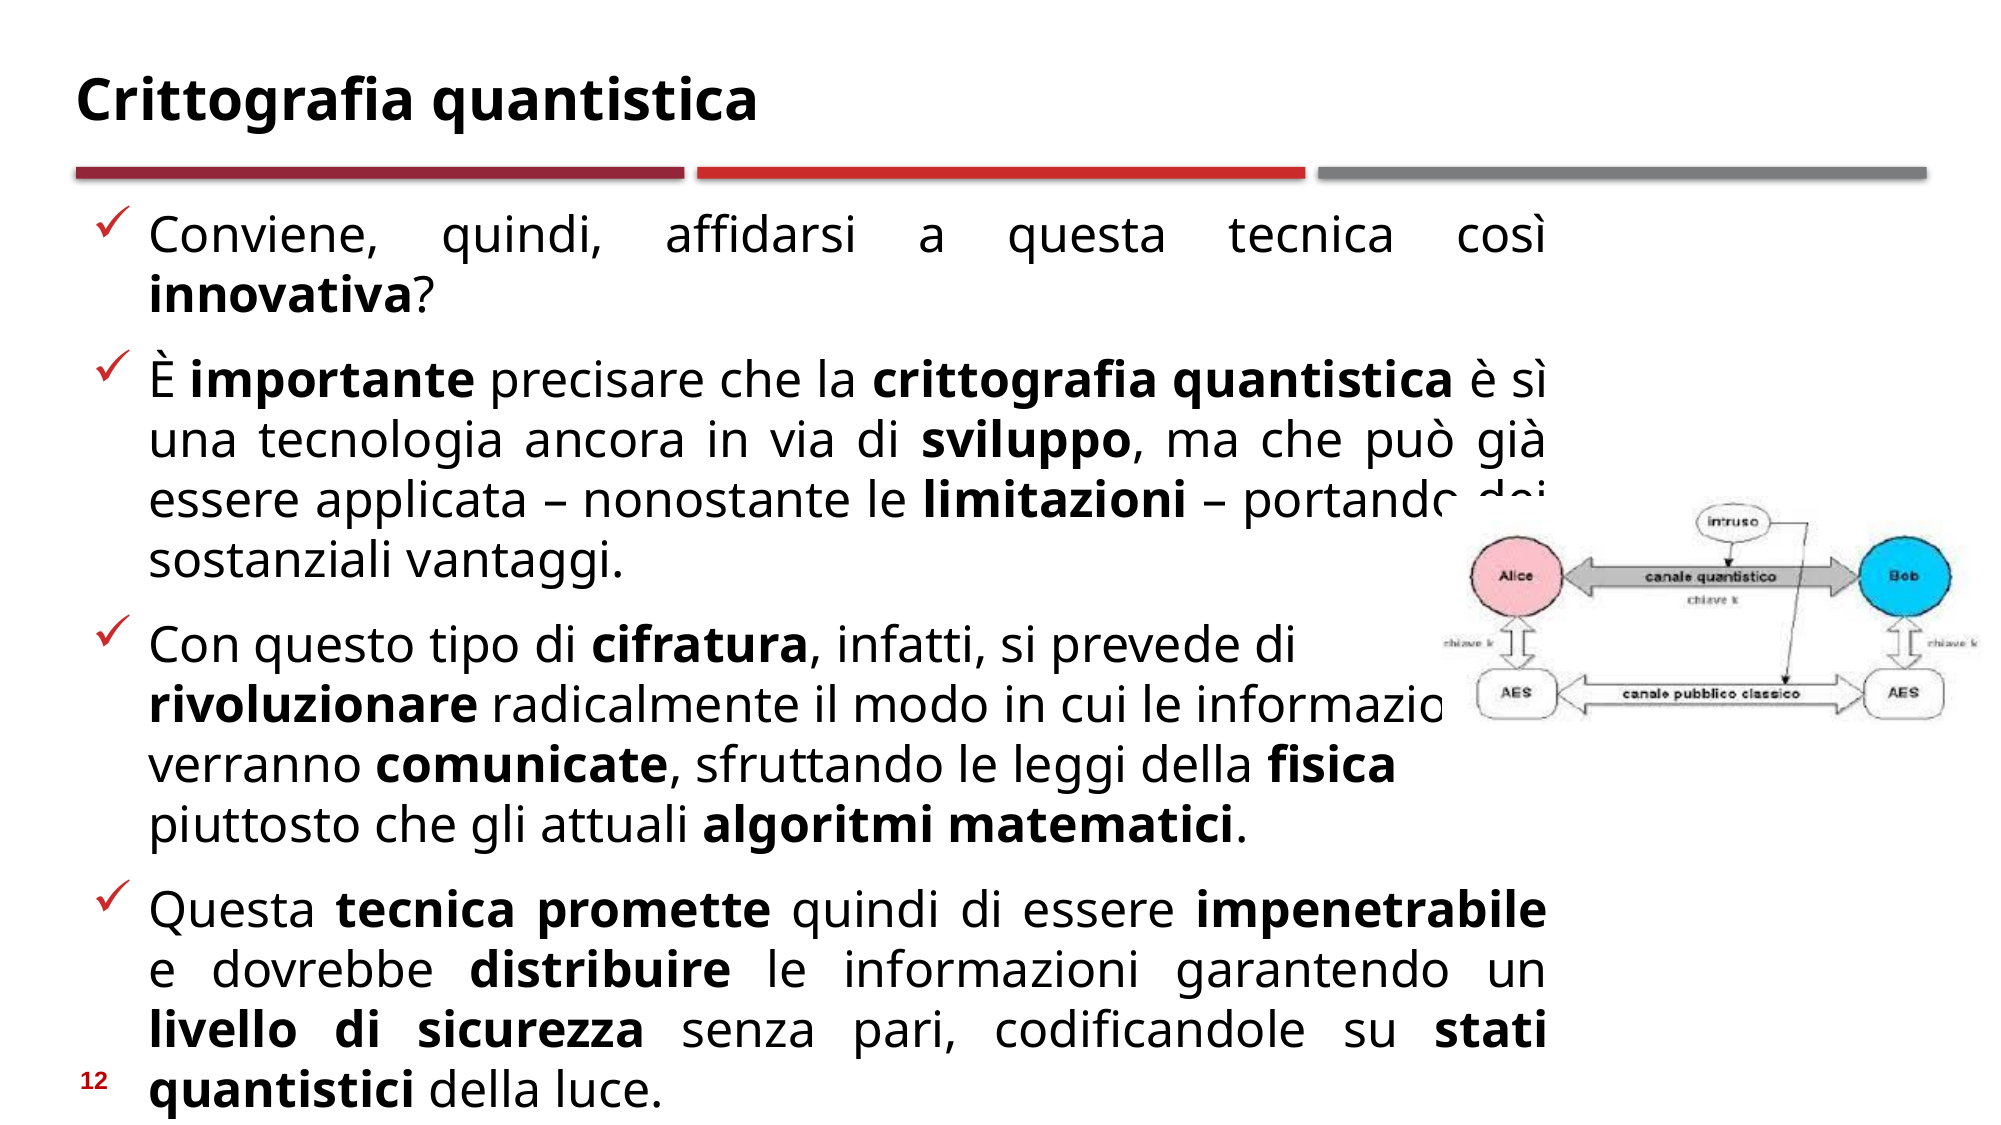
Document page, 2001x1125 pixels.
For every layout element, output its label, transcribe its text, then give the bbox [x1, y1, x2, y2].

list Conviene, quindi, affidarsi a questa tecnica così innovativa? È importante precisare che la crittografia quantistica è sì una tecnologia ancora in via di sviluppo, ma che può già essere applicata – nonostante le limitazioni – portando dei sostanziali vantaggi. Con questo tipo di cifratura, infatti, si prevede di rivoluzionare radicalmente il modo in cui le informazioni verranno comunicate, sfruttando le leggi della fisica piuttosto che gli attuali algoritmi matematici. Questa tecnica promette quindi di essere impenetrabile e dovrebbe distribuire le informazioni garantendo un livello di sicurezza senza pari, codificandole su stati quantistici della luce. [92, 202, 1549, 923]
title Crittografia quantistica [75, 69, 1925, 133]
picture [1442, 496, 1984, 726]
slide_number 12 [53, 1049, 136, 1110]
